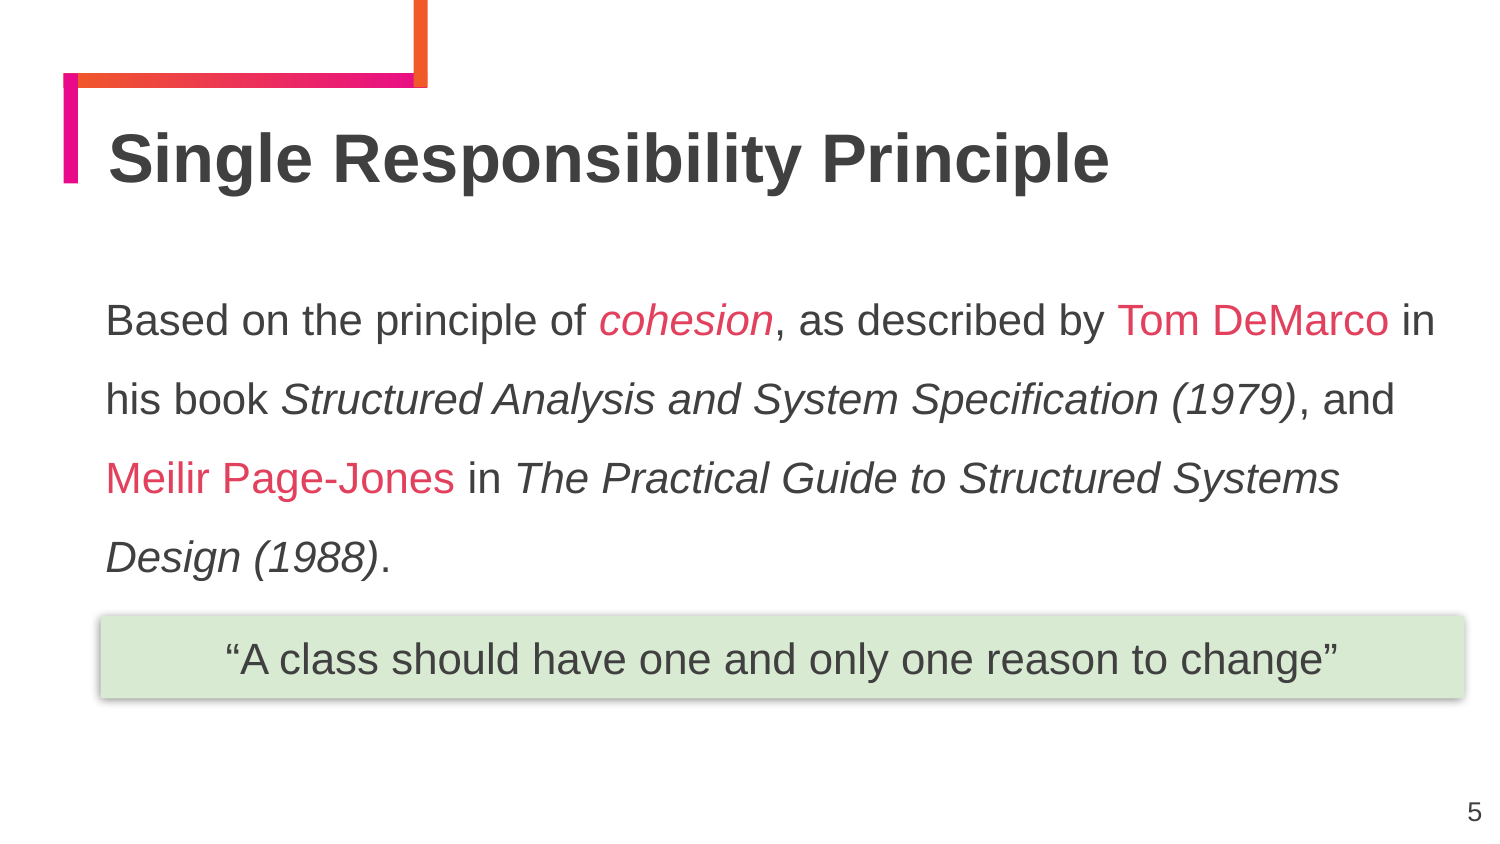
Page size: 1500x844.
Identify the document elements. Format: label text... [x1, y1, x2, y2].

title Single Responsibility Principle [100, 151, 1455, 203]
text_box “A class should have one and only one reason to change” [100, 615, 1465, 699]
text_box Based on the principle of cohesion, as described by Tom DeMarco in his book Structured Analysis and System Specification (1979), and Meilir Page-Jones in The Practical Guide to Structured Systems Design (1988). [90, 250, 1455, 512]
slide_number 5 [1403, 779, 1494, 844]
